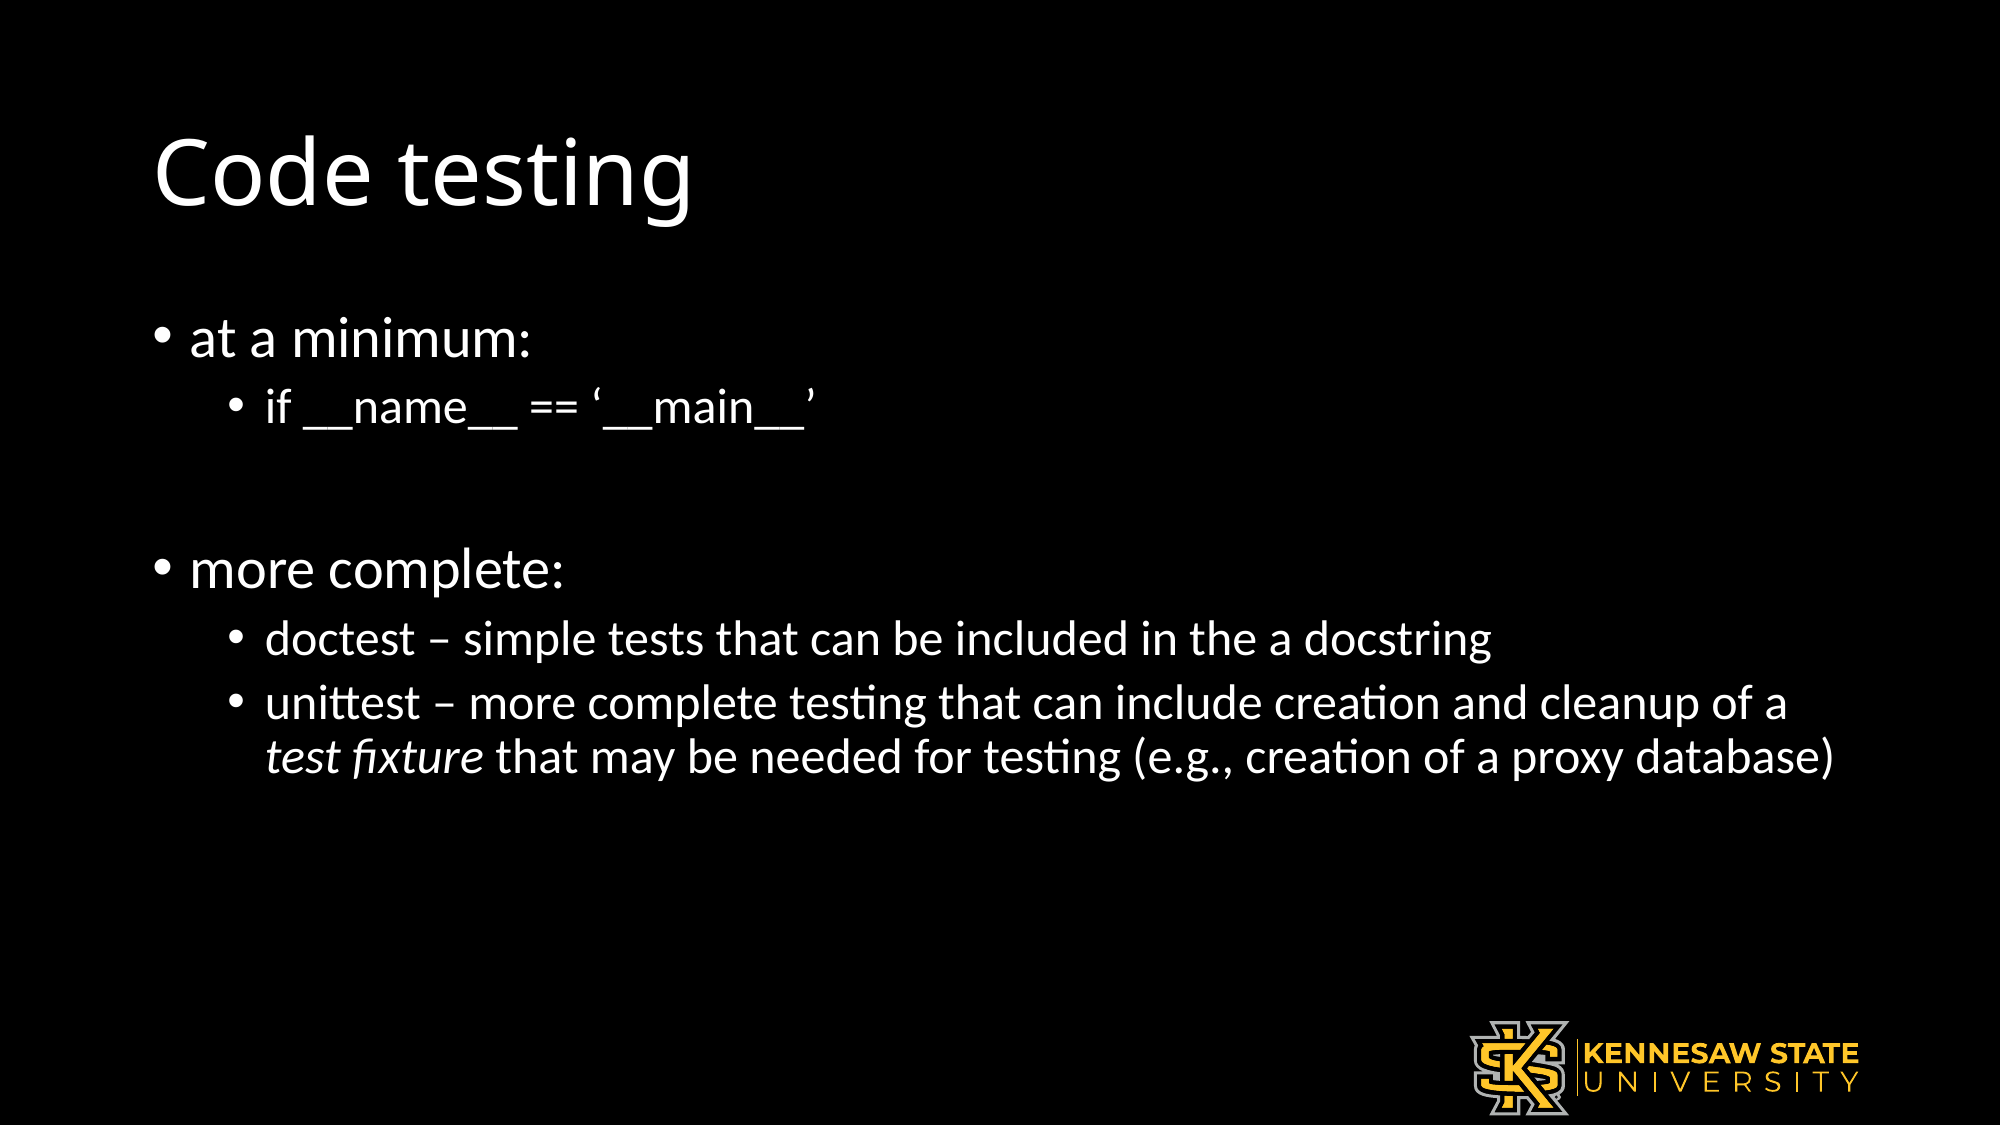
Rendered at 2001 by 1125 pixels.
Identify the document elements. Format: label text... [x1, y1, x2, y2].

title Code testing [137, 59, 1863, 278]
list at a minimum: if __name__ == ‘__main__’ more complete: doctest – simple tests that can be included in the a docstring unittest – more complete testing that can include creation and cleanup of a test fixture that may be needed for testing (e.g., creation of a proxy database) [137, 299, 1863, 1014]
